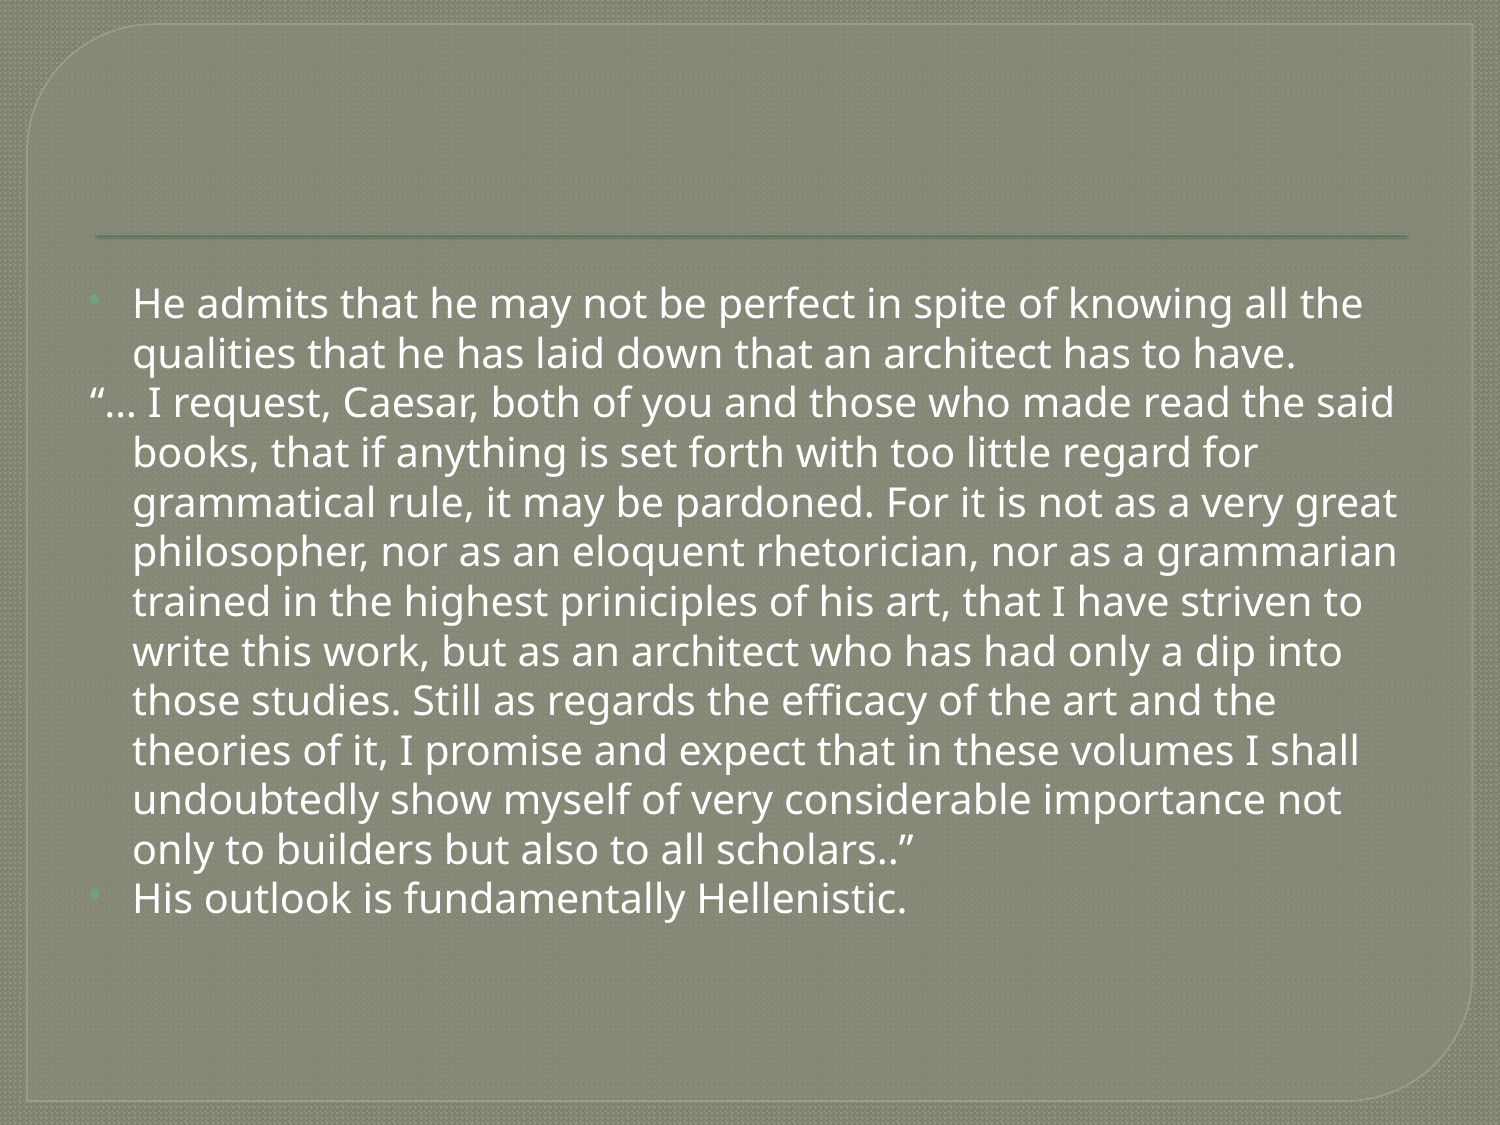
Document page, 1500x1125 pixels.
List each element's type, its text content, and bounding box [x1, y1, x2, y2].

list He admits that he may not be perfect in spite of knowing all the qualities that he has laid down that an architect has to have. “… I request, Caesar, both of you and those who made read the said books, that if anything is set forth with too little regard for grammatical rule, it may be pardoned. For it is not as a very great philosopher, nor as an eloquent rhetorician, nor as a grammarian trained in the highest priniciples of his art, that I have striven to write this work, but as an architect who has had only a dip into those studies. Still as regards the efficacy of the art and the theories of it, I promise and expect that in these volumes I shall undoubtedly show myself of very considerable importance not only to builders but also to all scholars..” His outlook is fundamentally Hellenistic. [75, 270, 1425, 1013]
